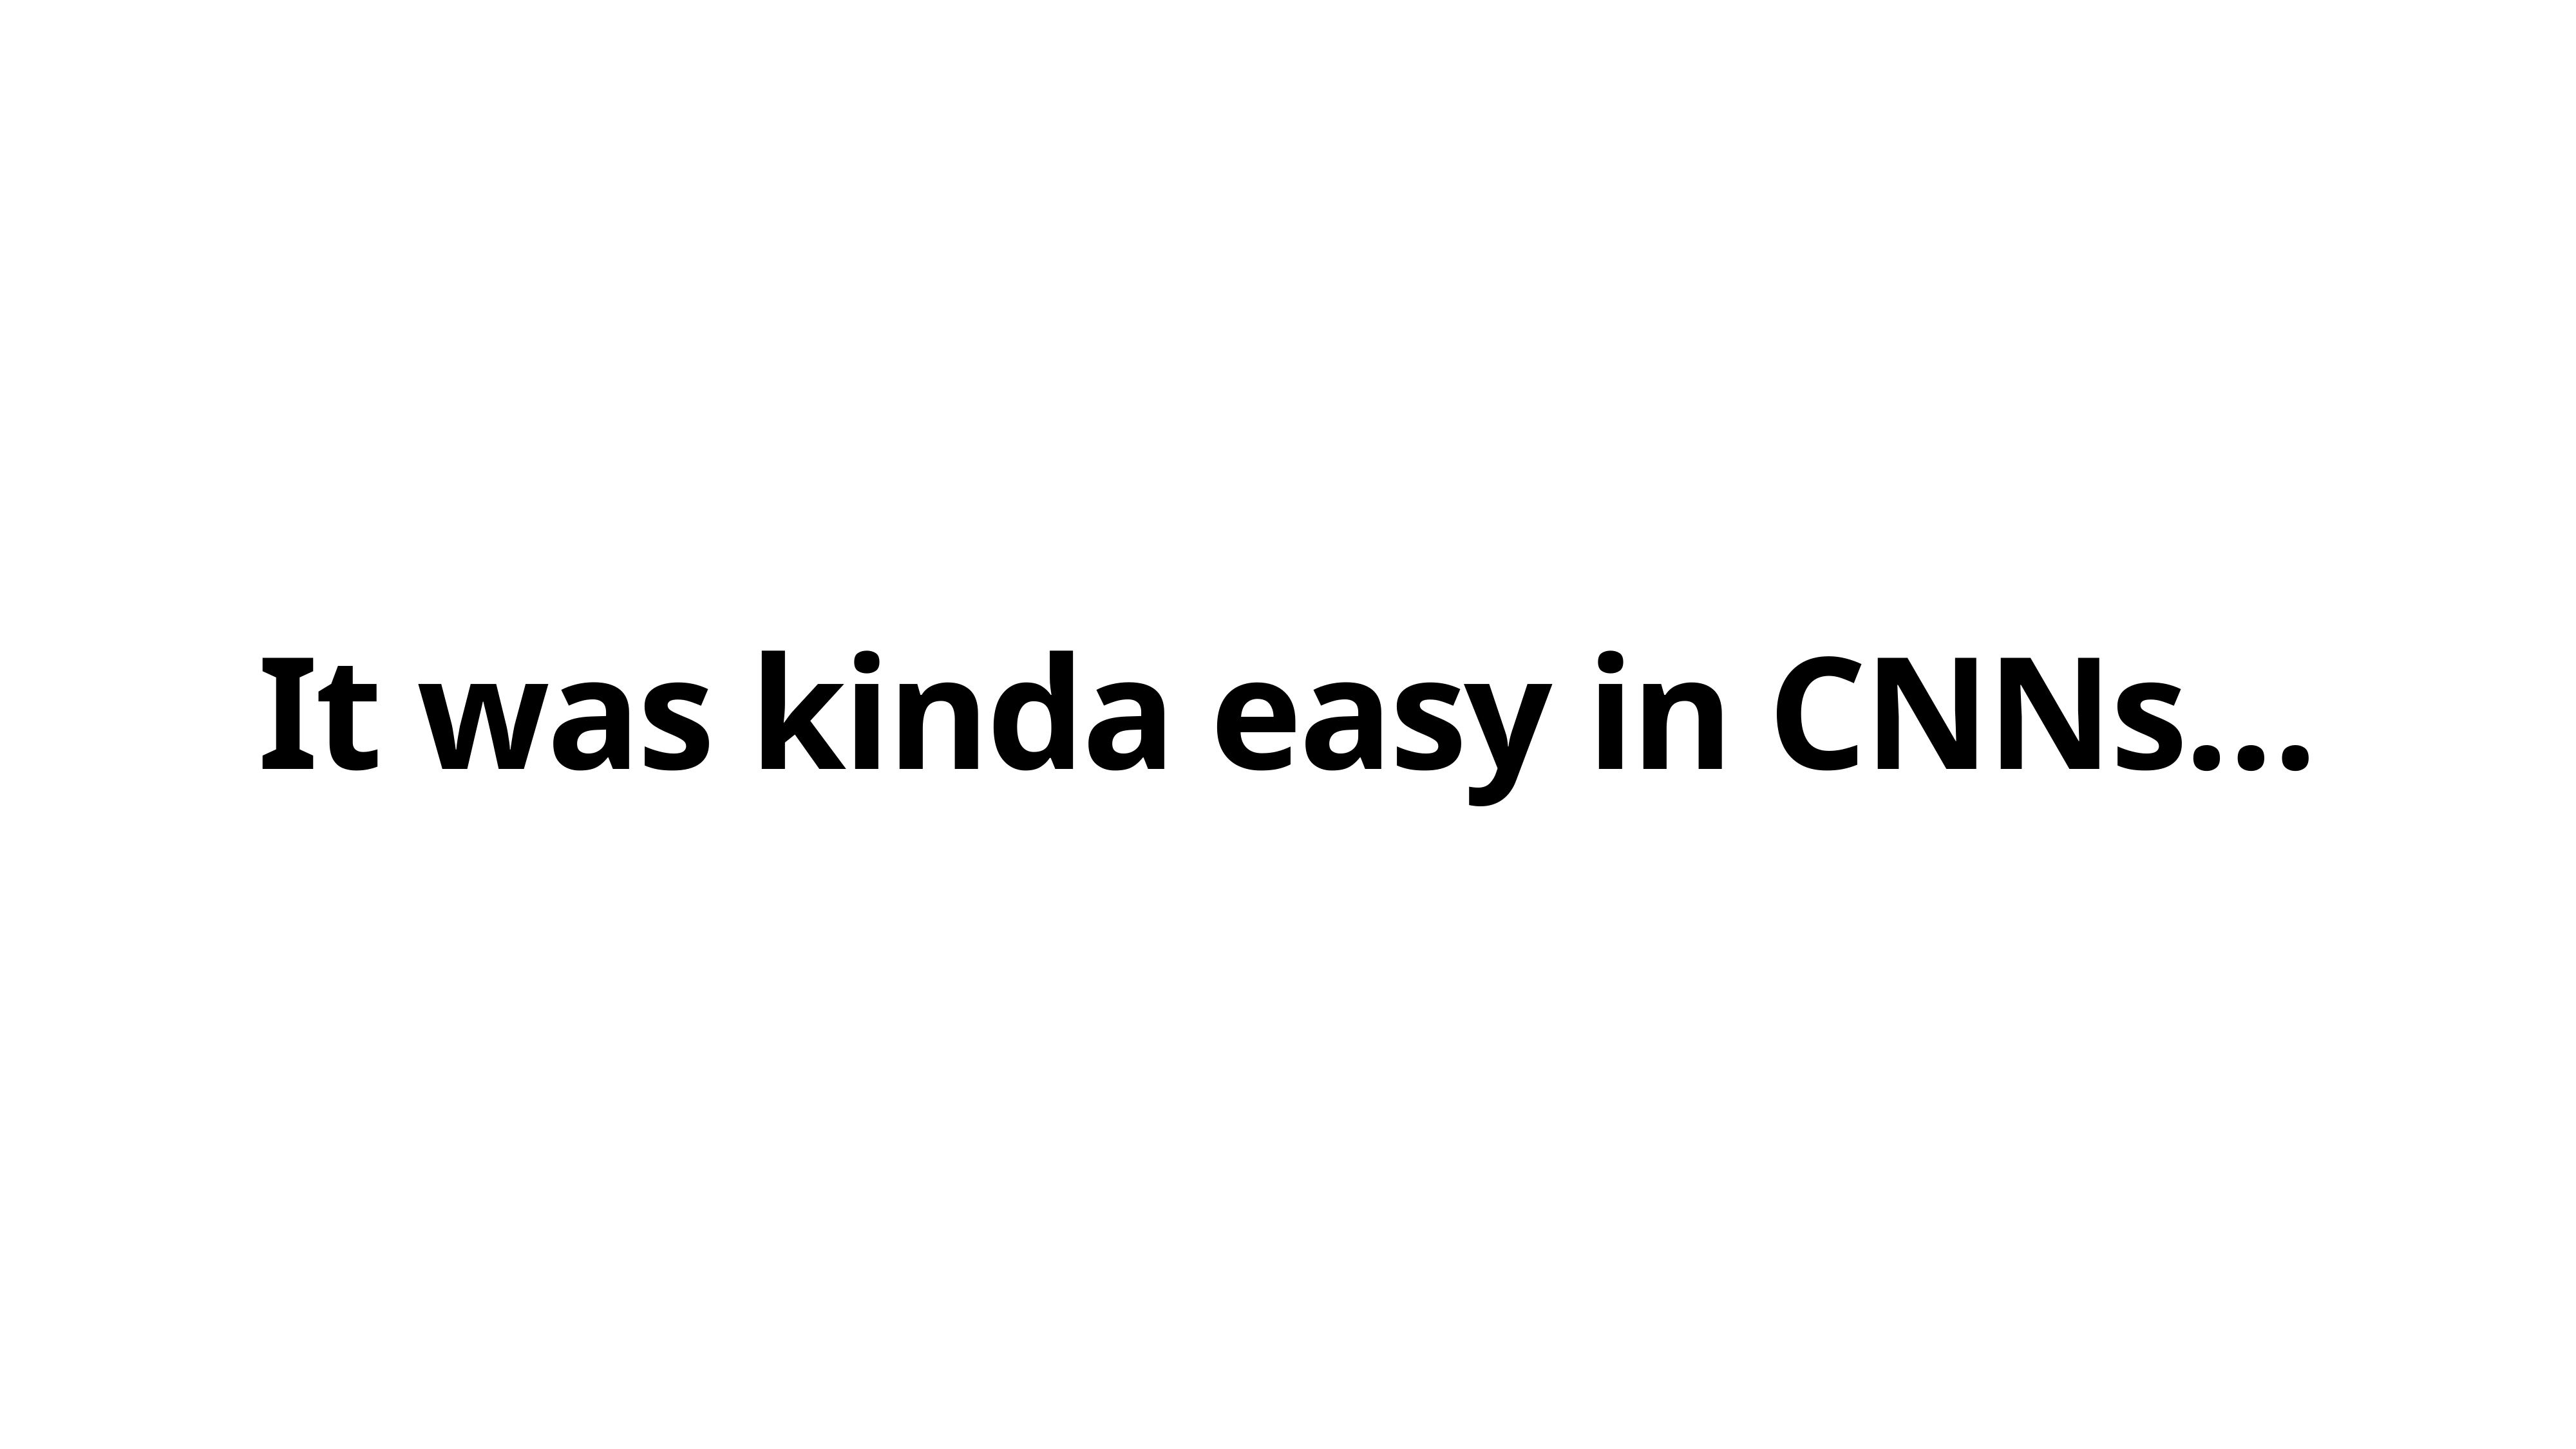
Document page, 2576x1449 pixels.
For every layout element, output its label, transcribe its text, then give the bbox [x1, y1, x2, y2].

list It was kinda easy in CNNs… [127, 519, 2449, 930]
